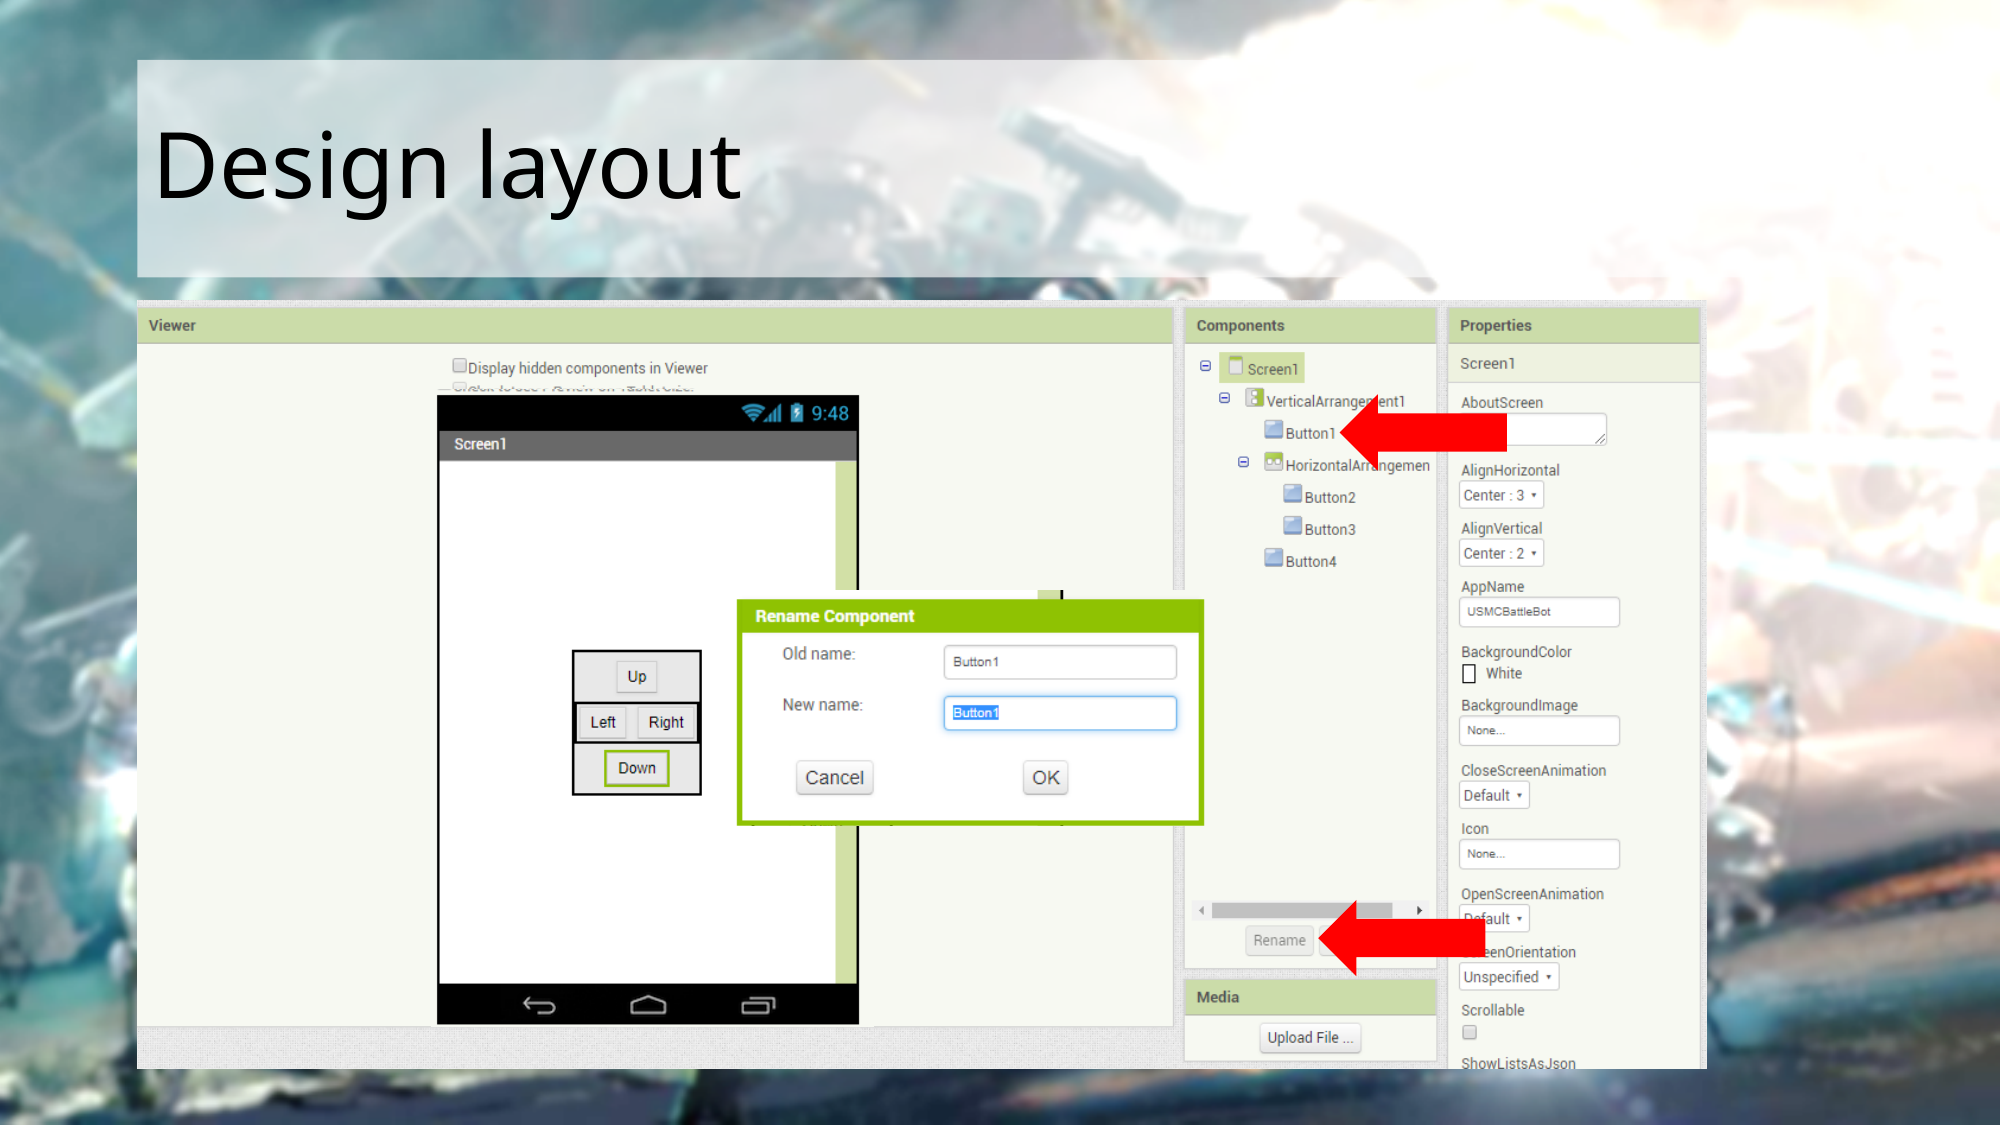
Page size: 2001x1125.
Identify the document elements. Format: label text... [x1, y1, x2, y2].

title Design layout [137, 59, 1863, 278]
picture [0, 0, 2000, 1125]
